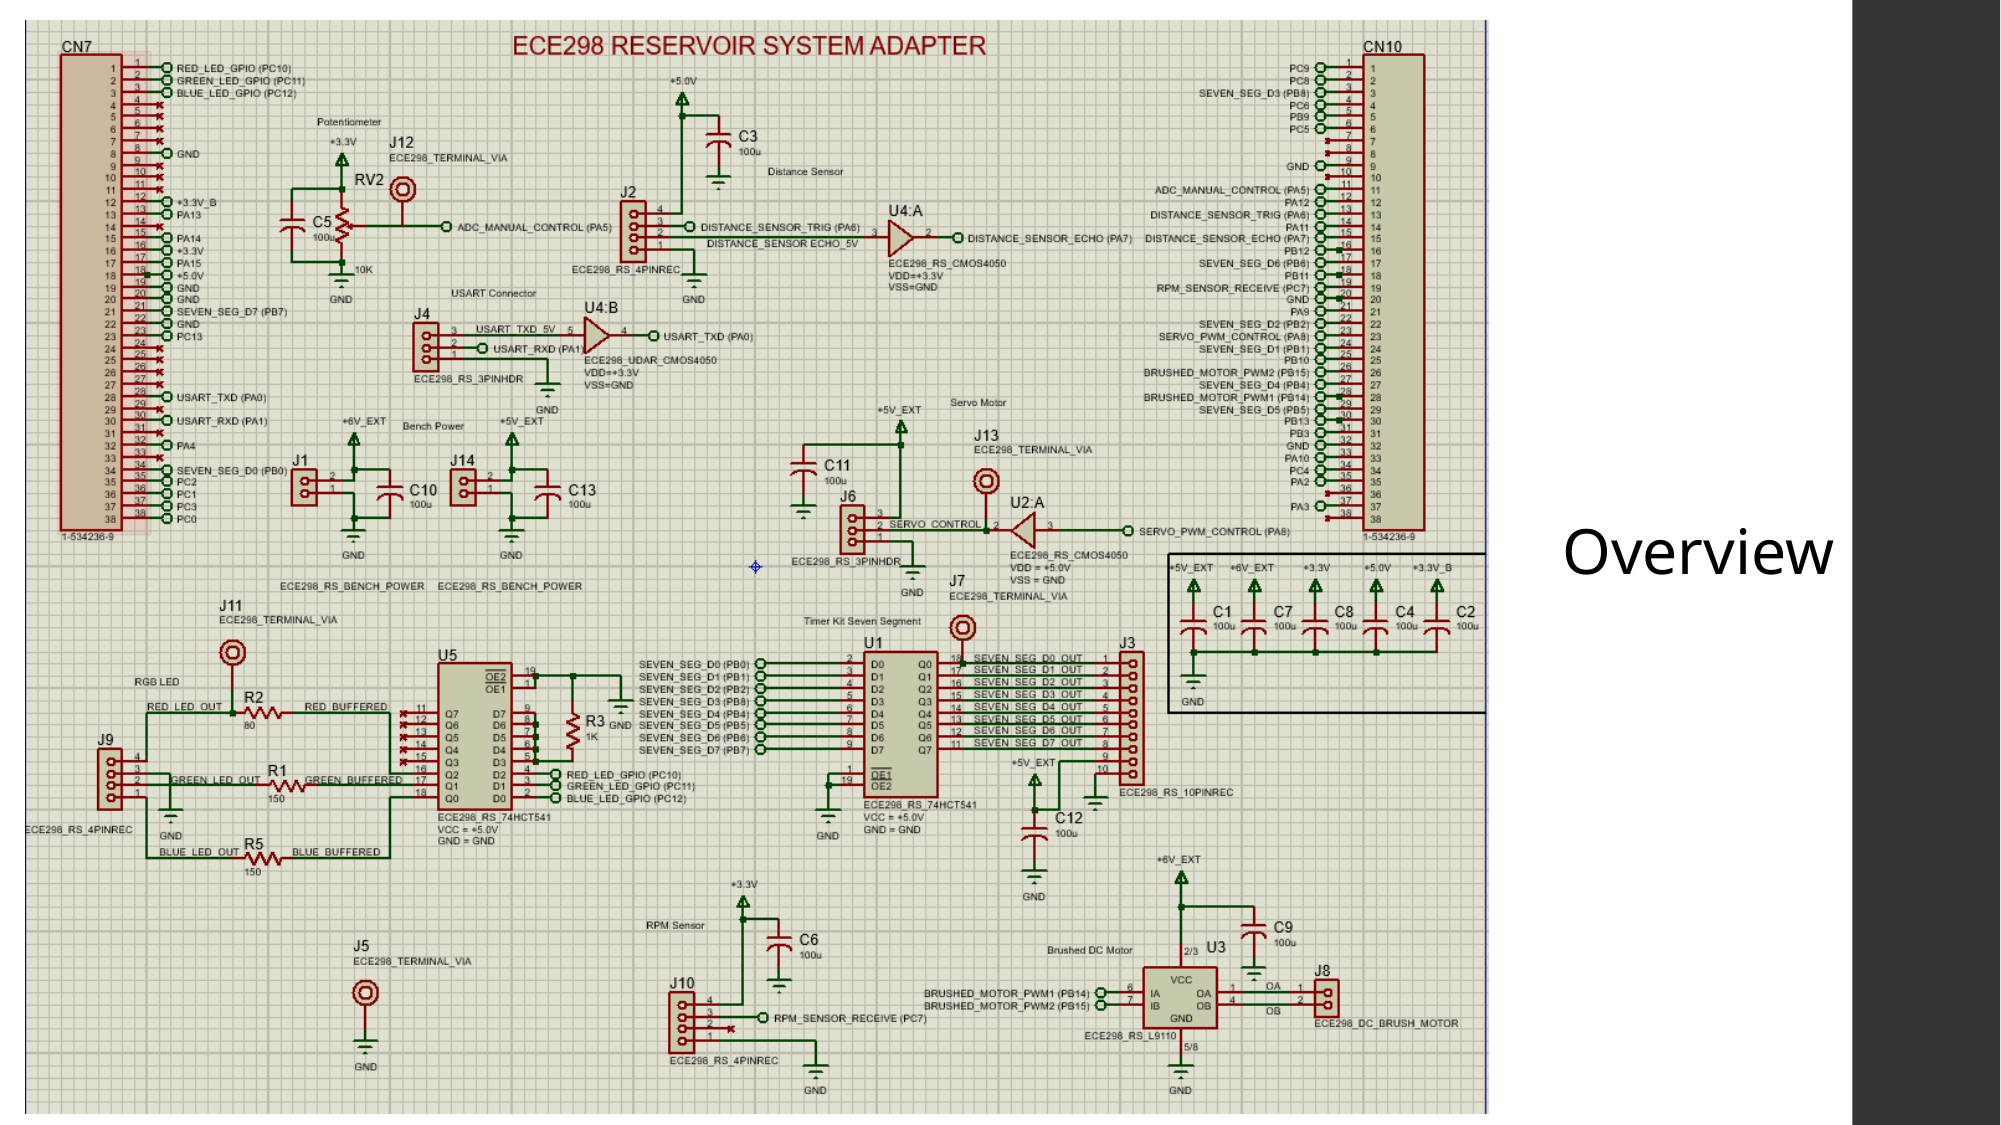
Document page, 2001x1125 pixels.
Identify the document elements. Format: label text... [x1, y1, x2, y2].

title Overview [1547, 491, 2000, 596]
picture [24, 19, 1489, 1114]
